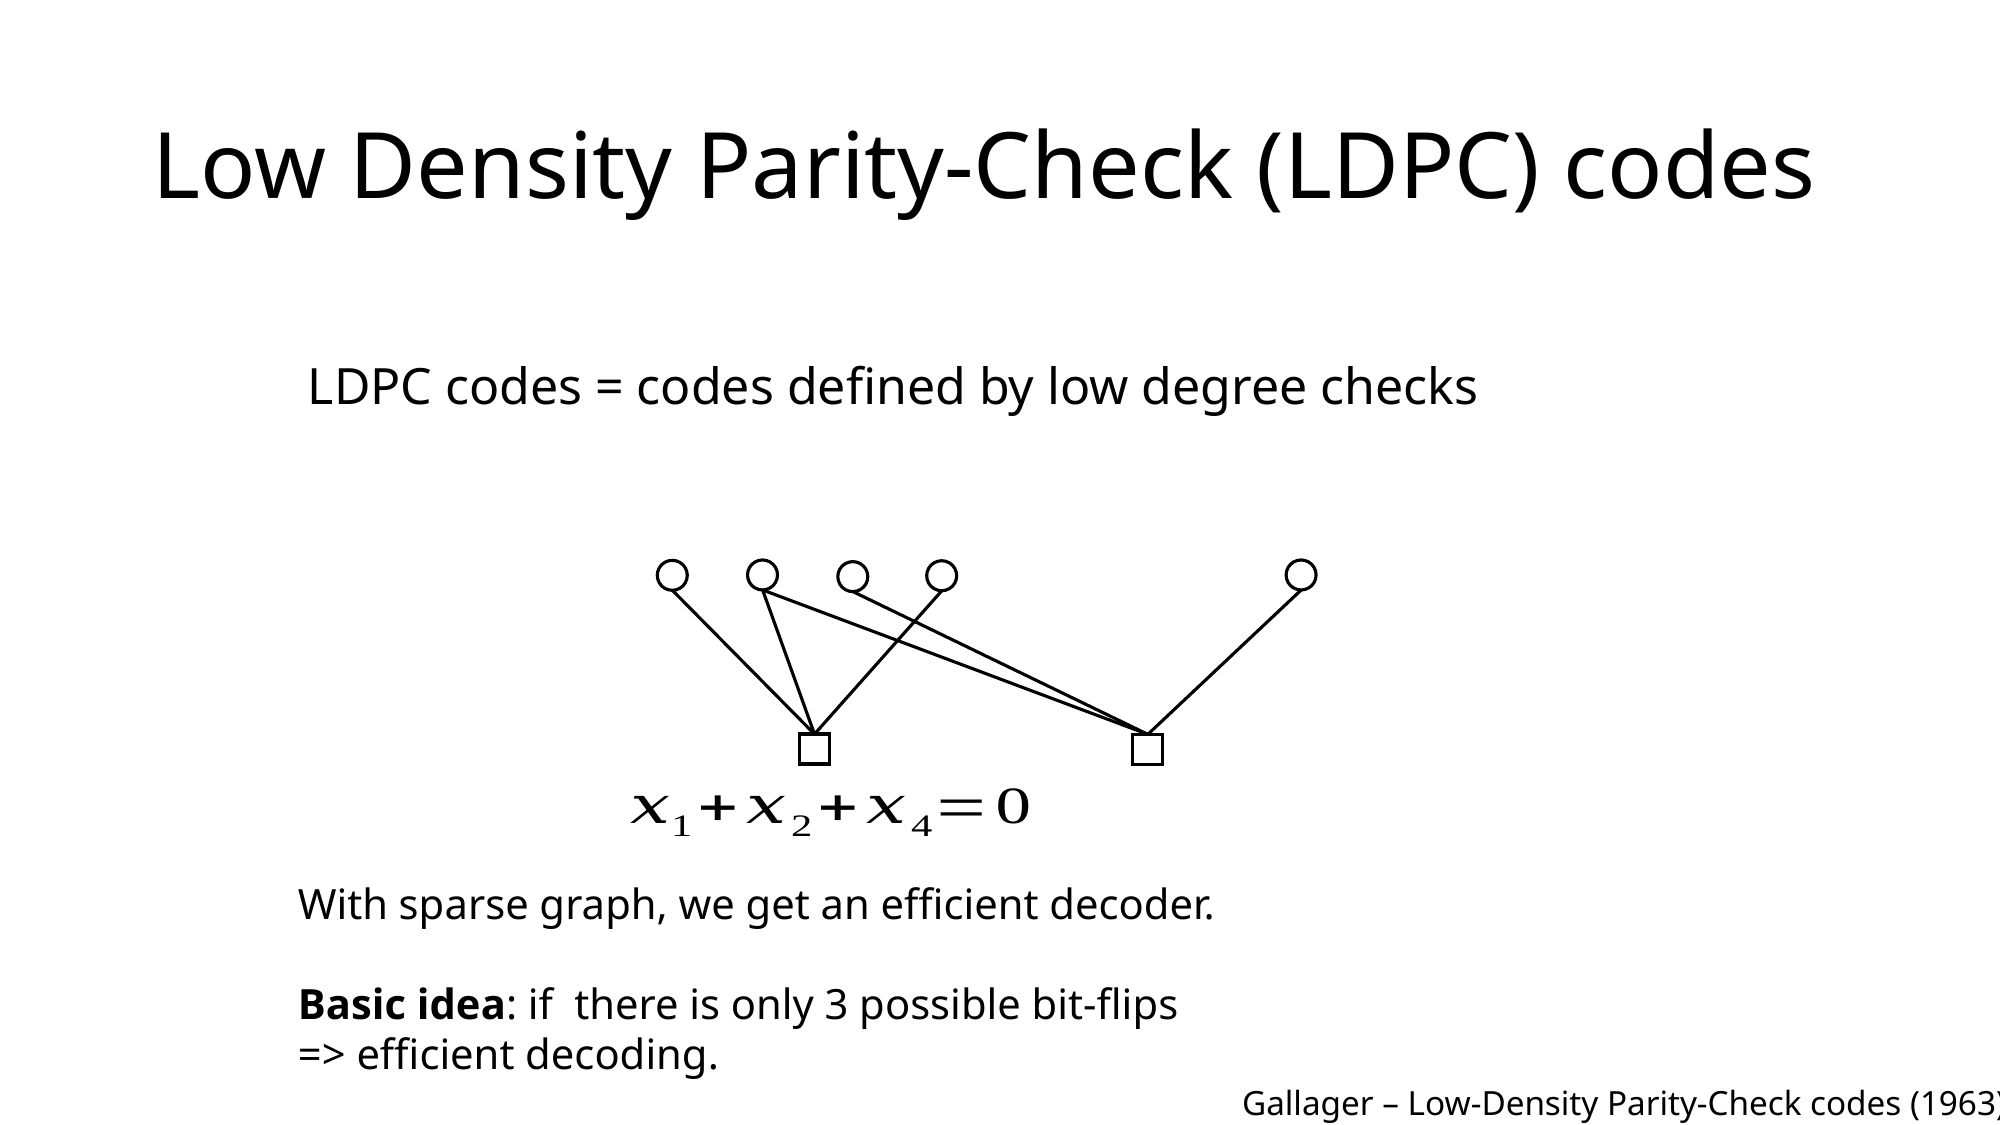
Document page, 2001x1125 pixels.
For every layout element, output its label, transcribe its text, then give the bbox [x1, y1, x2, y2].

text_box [656, 521, 1317, 779]
text_box LDPC codes = codes defined by low degree checks [293, 346, 1591, 422]
title Low Density Parity-Check (LDPC) codes [137, 59, 1863, 278]
text_box Gallager – Low-Density Parity-Check codes (1963) [1227, 1074, 2000, 1125]
